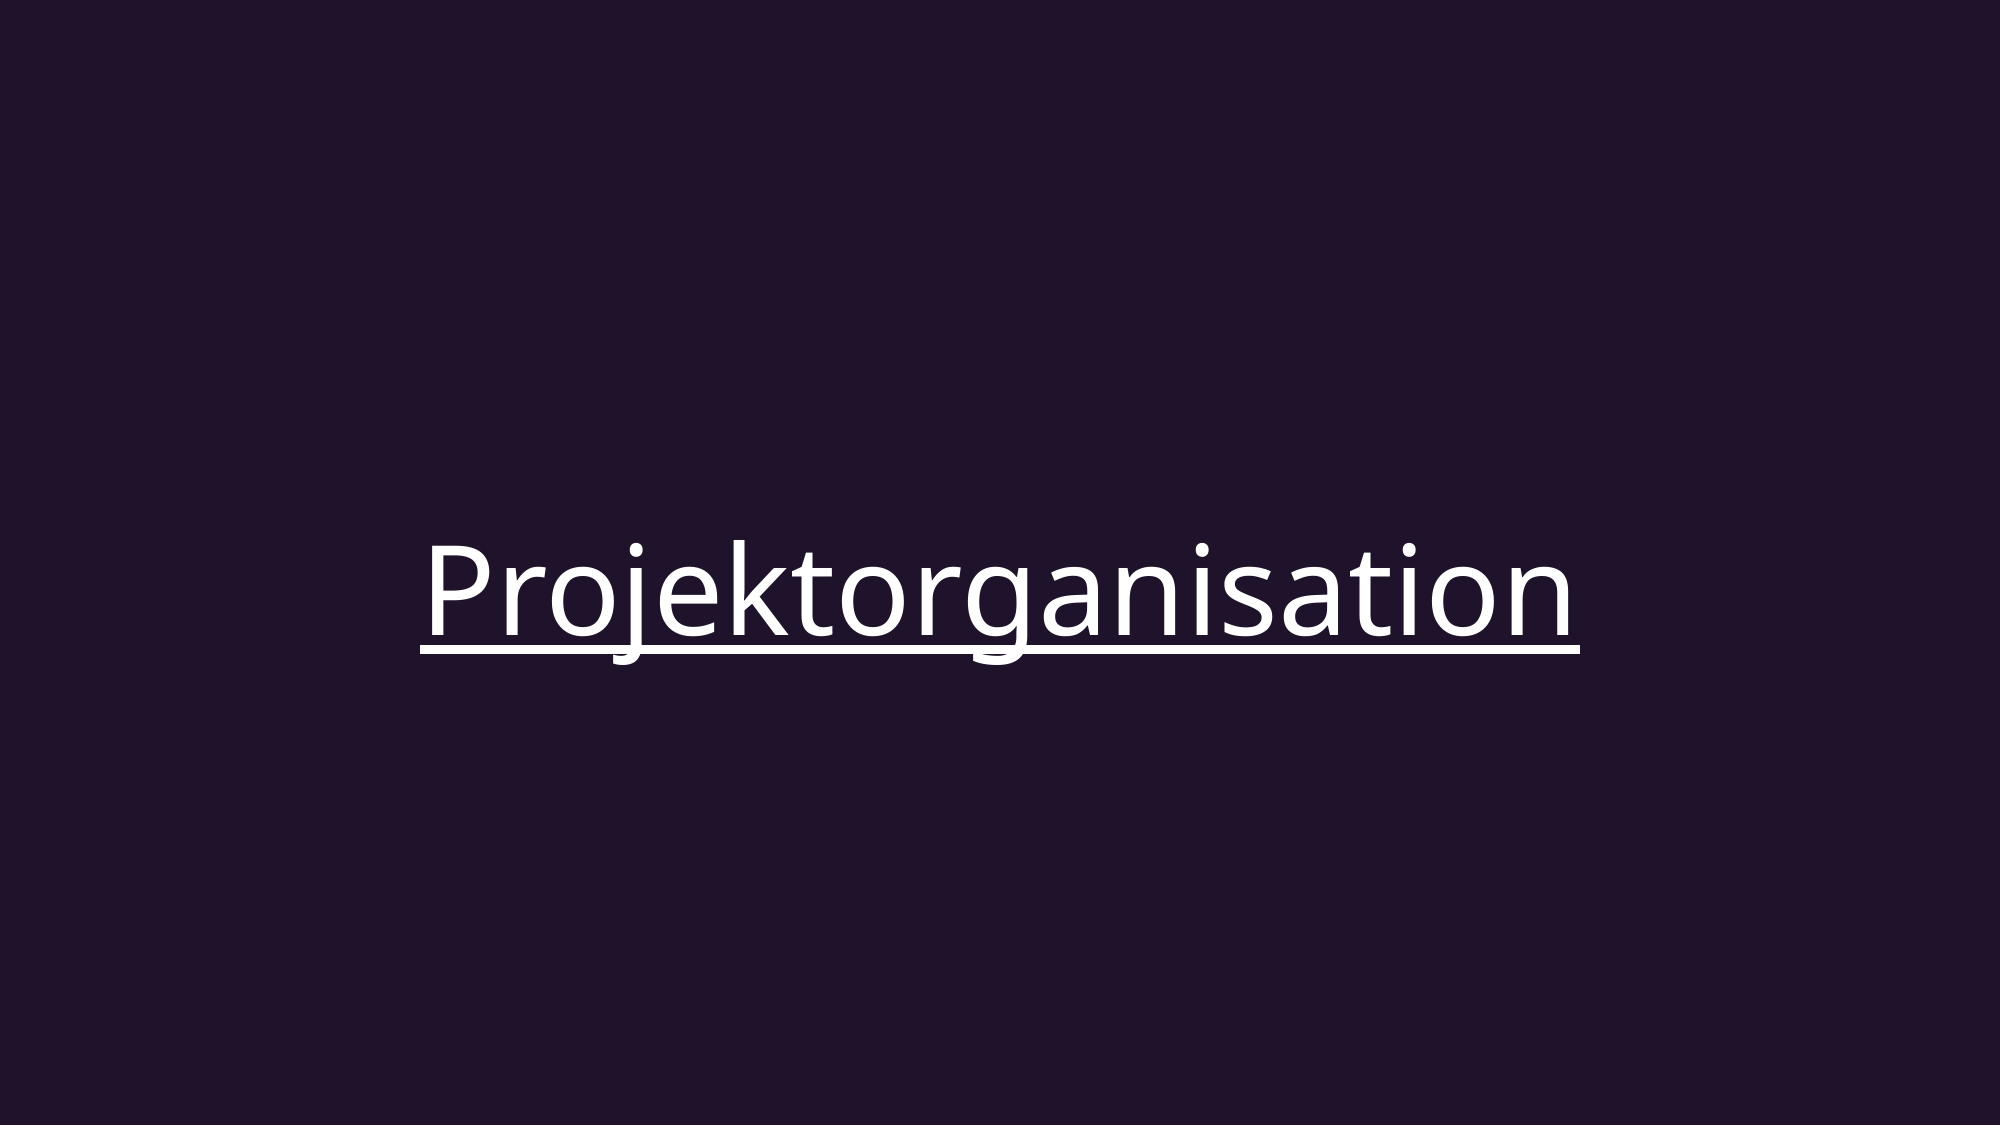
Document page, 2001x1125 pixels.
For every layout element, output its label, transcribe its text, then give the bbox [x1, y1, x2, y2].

title Projektorganisation [137, 454, 1863, 670]
